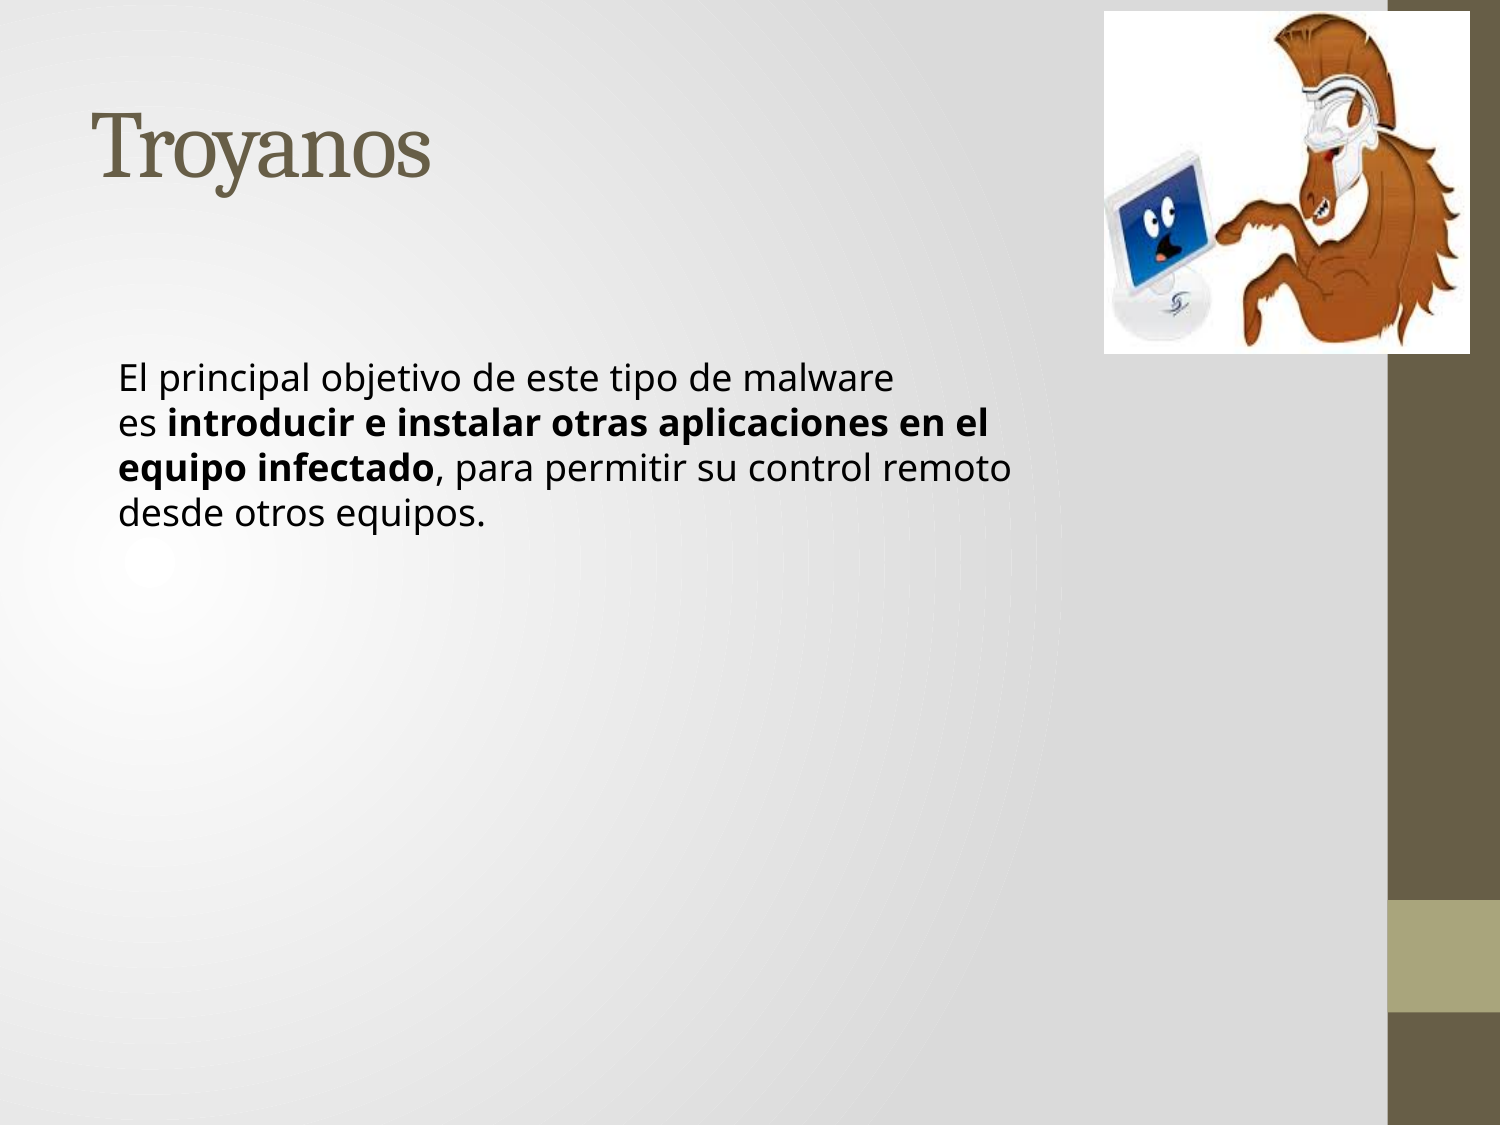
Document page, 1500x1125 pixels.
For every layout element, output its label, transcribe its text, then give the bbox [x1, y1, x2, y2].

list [1104, 11, 1471, 354]
text_box El principal objetivo de este tipo de malware es introducir e instalar otras aplicaciones en el equipo infectado, para permitir su control remoto desde otros equipos. [103, 346, 1125, 542]
title Troyanos [75, 45, 1101, 233]
